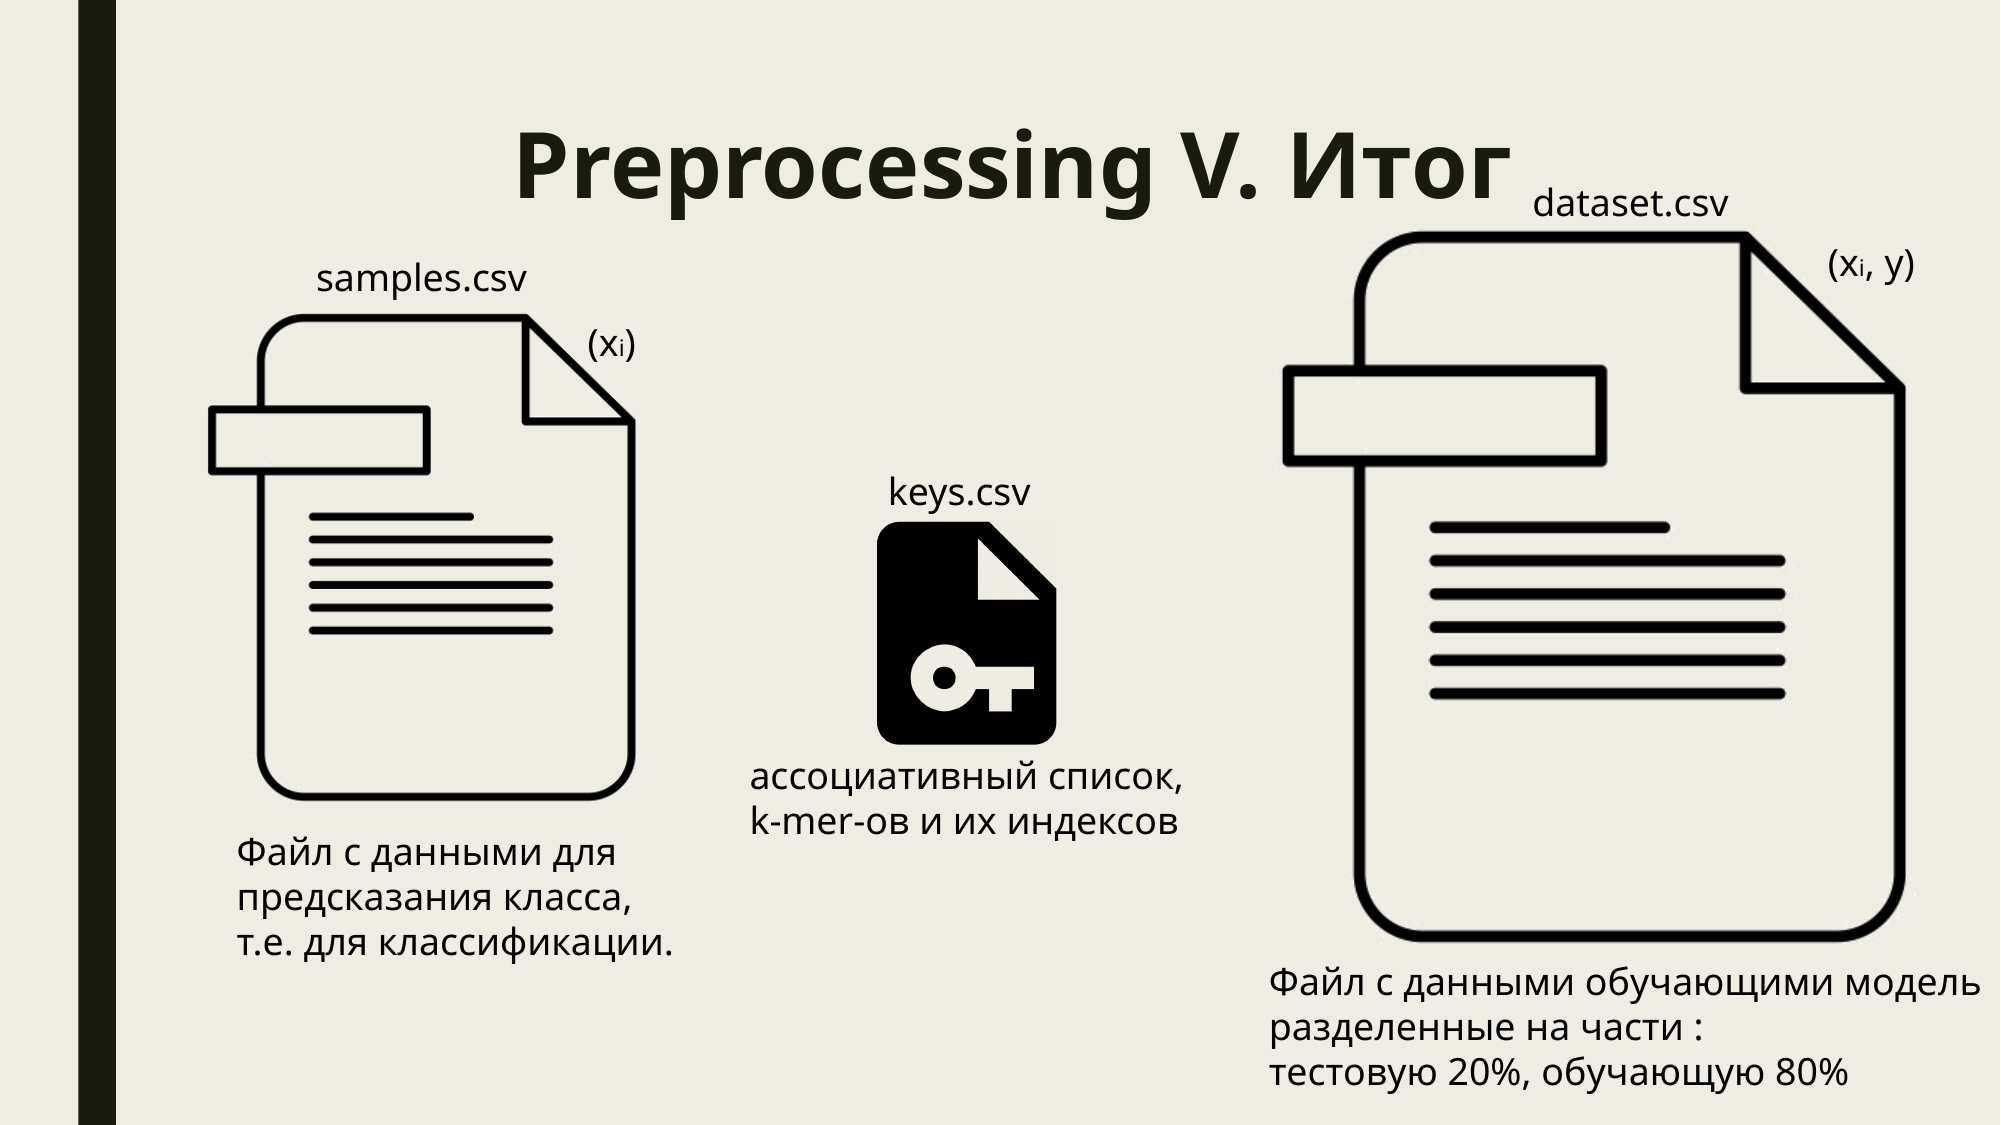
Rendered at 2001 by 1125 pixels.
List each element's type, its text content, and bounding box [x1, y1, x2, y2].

picture [1271, 217, 1943, 972]
text_box Файл с данными обучающими модель разделенные на части : тестовую 20%, обучающую 80% [1254, 950, 2000, 1101]
text_box ассоциативный список, k-mer-ов и их индексов [734, 744, 1200, 850]
text_box keys.csv [873, 460, 1046, 521]
picture [200, 304, 661, 821]
text_box Файл с данными для предсказания класса, т.е. для классификации. [221, 820, 689, 970]
picture [877, 521, 1057, 745]
title Preprocessing V. Итог [225, 112, 1800, 284]
text_box samples.csv [301, 246, 542, 304]
text_box dataset.csv [1517, 171, 1744, 217]
